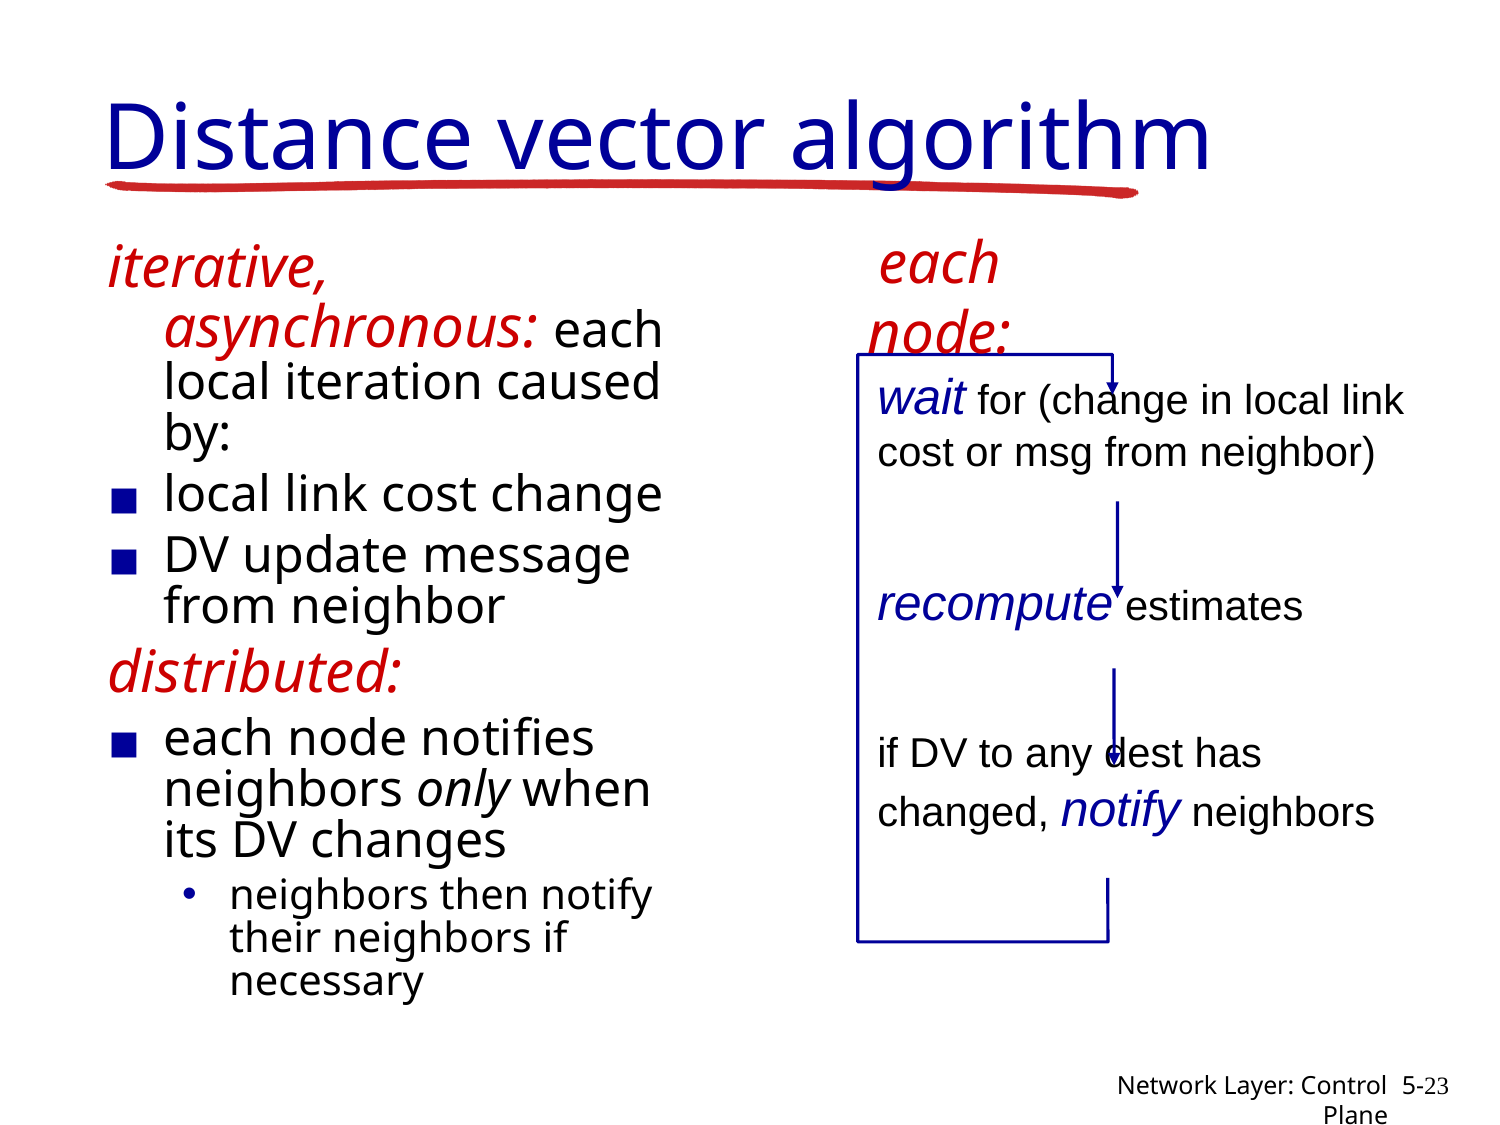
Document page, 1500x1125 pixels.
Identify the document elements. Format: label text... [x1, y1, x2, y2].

picture [100, 174, 1151, 204]
text_box wait for (change in local link cost or msg from neighbor) recompute estimates if DV to any dest has changed, notify neighbors [862, 287, 1441, 944]
text_box Distance vector algorithm [87, 39, 1363, 227]
text_box Network Layer: Control Plane [1045, 1062, 1403, 1102]
text_box 5- [1387, 1062, 1478, 1107]
text_box [857, 354, 1119, 942]
text_box each node: [806, 227, 1074, 303]
text_box iterative, asynchronous: each local iteration caused by: local link cost change DV update message from neighbor distributed: each node notifies neighbors only when its DV changes neighbors then notify their neighbors if necessary [92, 232, 713, 995]
